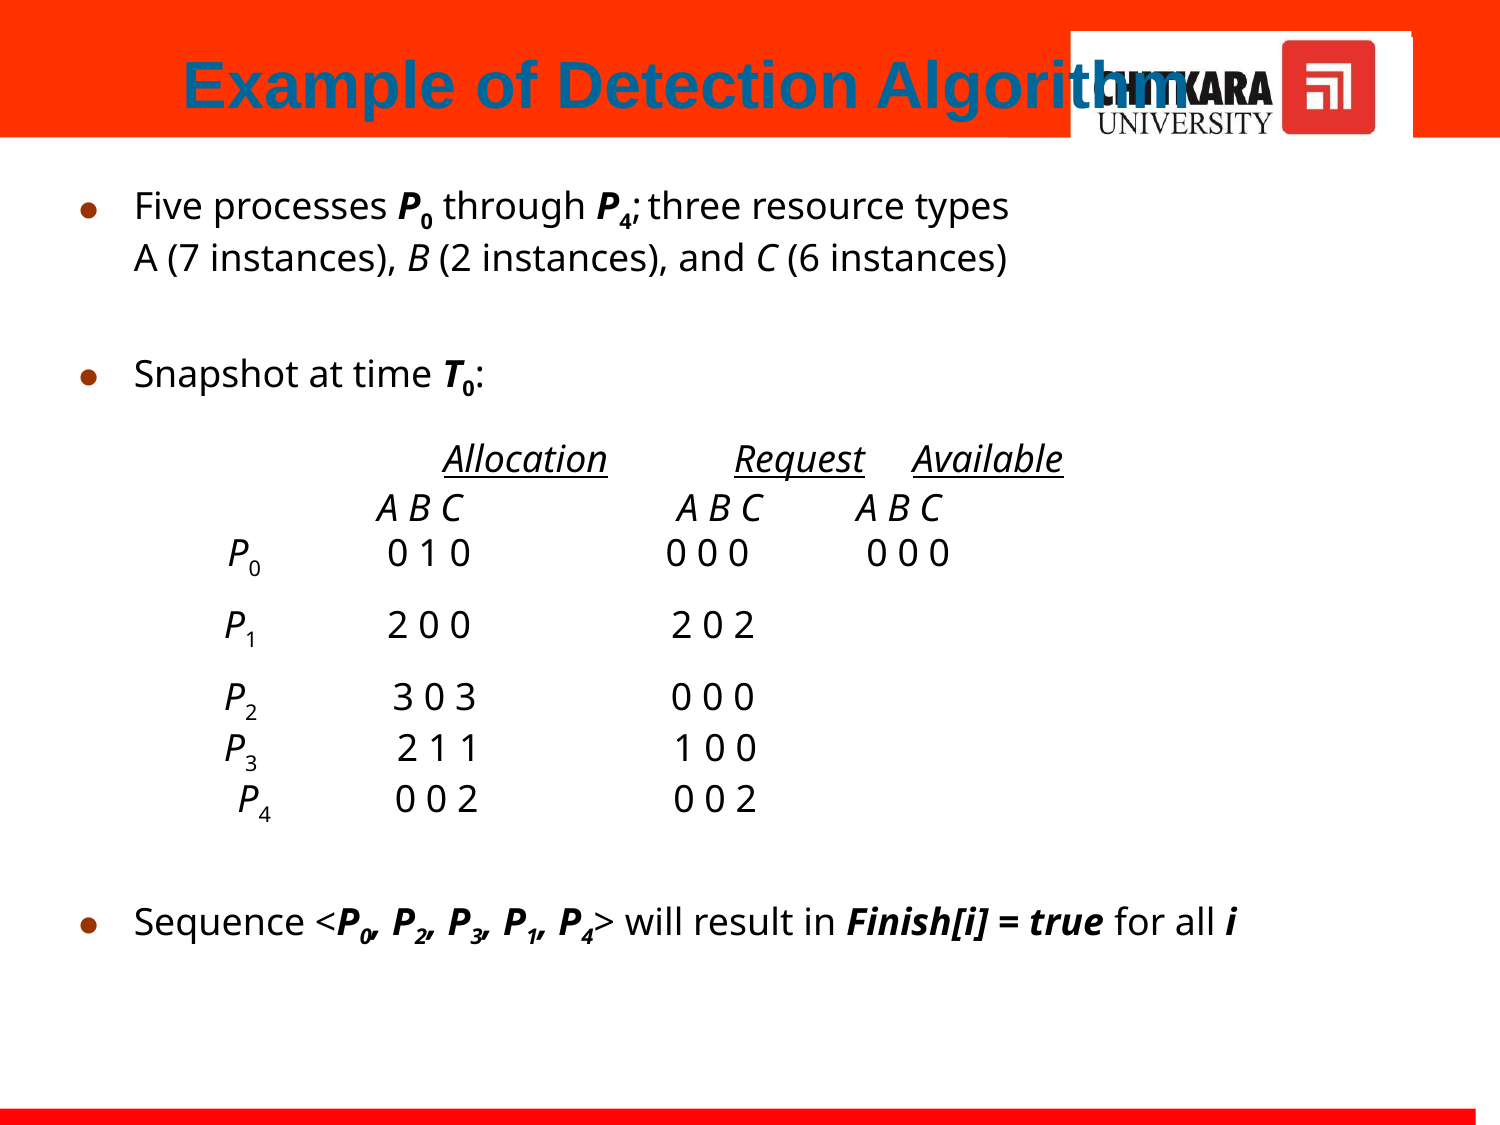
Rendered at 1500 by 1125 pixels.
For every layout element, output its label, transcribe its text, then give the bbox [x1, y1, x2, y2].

picture [0, 1108, 1476, 1125]
list Five processes P0 through P4; three resource types A (7 instances), B (2 instances), and C (6 instances) Snapshot at time T0: Allocation Request Available A B C A B C A B C P0 0 1 0 0 0 0 0 0 0 P1 2 0 0 2 0 2 P2 3 0 3 0 0 0 P3 2 1 1 1 0 0 P4 0 0 2 0 0 2 Sequence <P0, P2, P3, P1, P4> will result in Finish[i] = true for all i [62, 174, 1381, 1016]
title Example of Detection Algorithm [167, 35, 1425, 130]
picture [1074, 130, 1390, 138]
